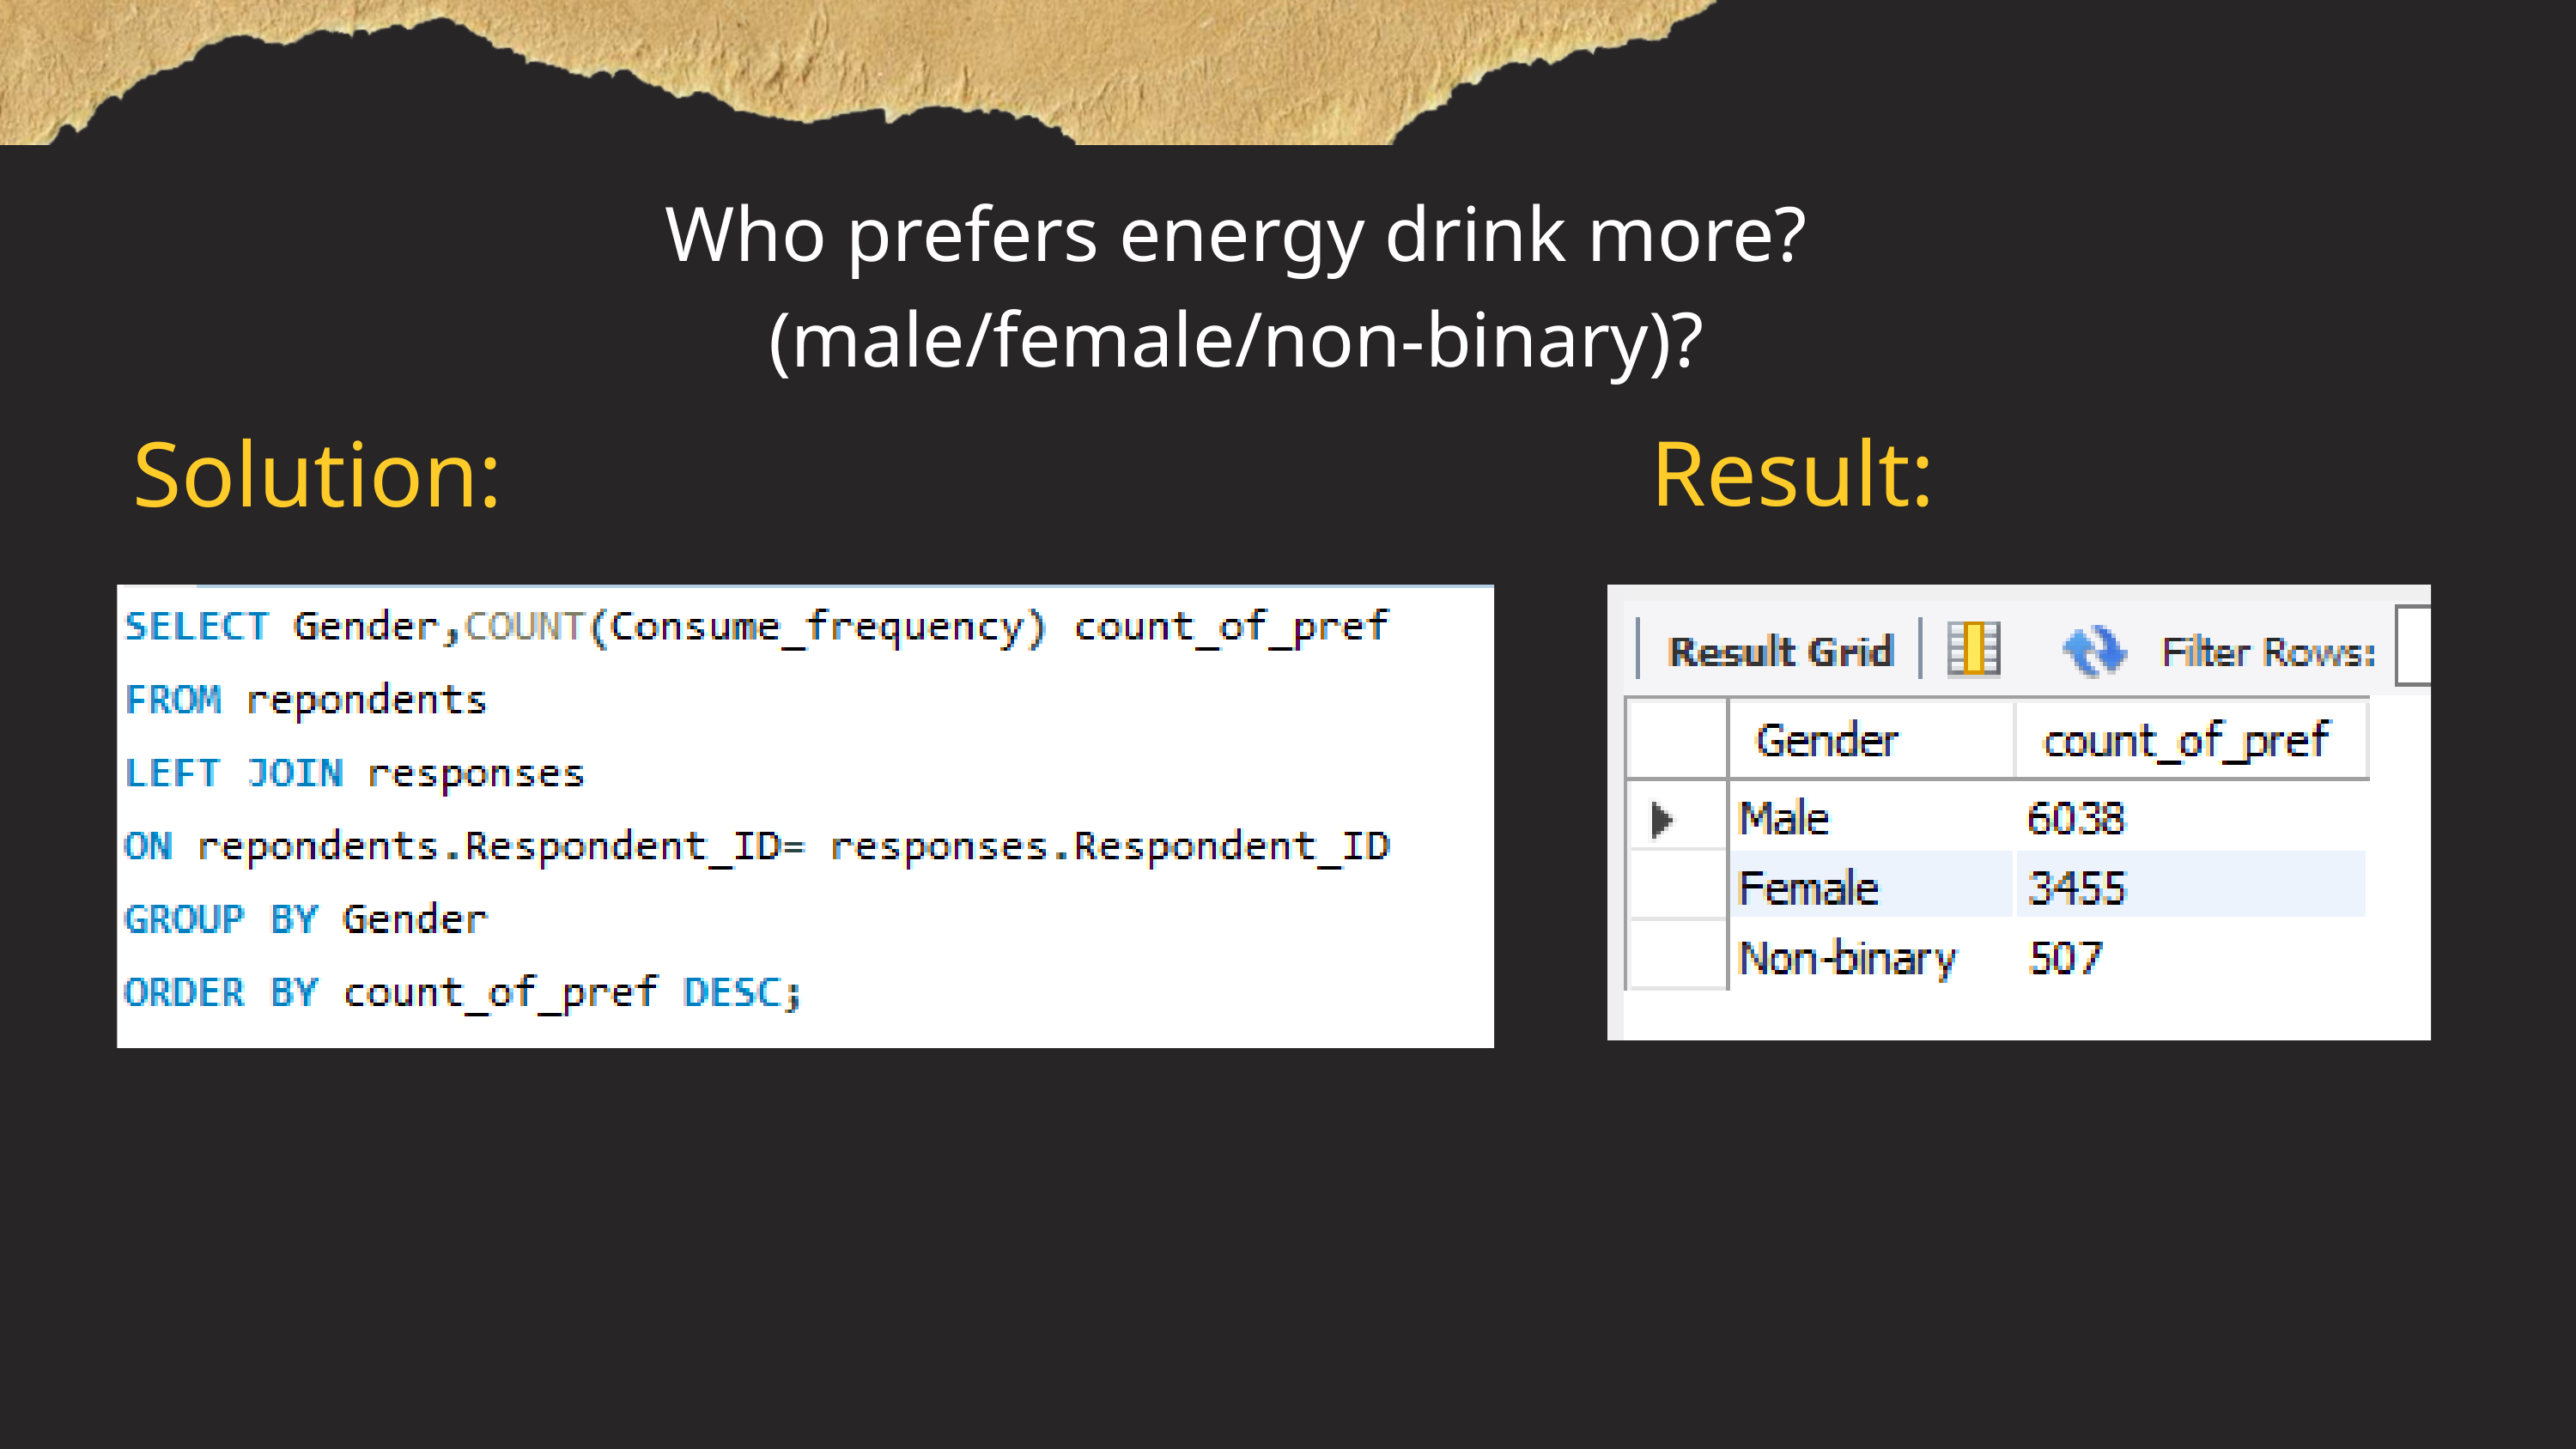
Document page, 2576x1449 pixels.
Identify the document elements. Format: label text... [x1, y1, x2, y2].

text_box [117, 585, 1495, 1048]
text_box [0, 0, 1831, 145]
text_box [1607, 585, 2432, 1040]
text_box Solution: [0, 399, 701, 524]
text_box Result: [701, 398, 2576, 524]
text_box Who prefers energy drink more? (male/female/non-binary)? [144, 171, 2329, 382]
